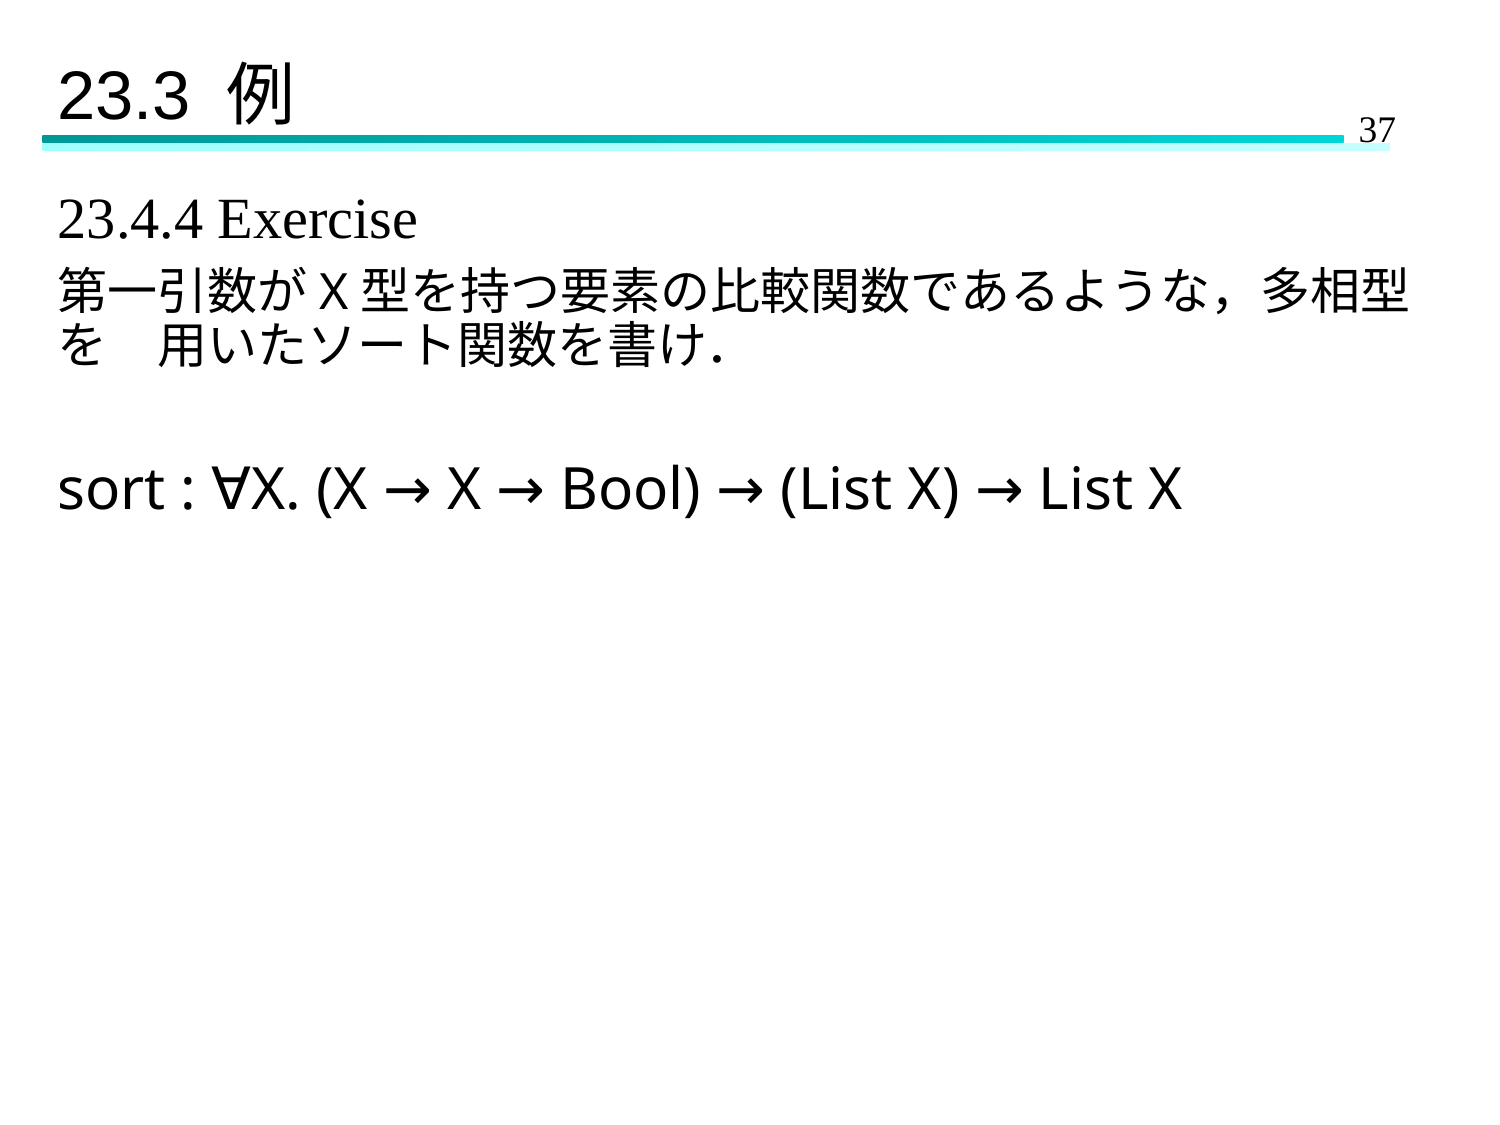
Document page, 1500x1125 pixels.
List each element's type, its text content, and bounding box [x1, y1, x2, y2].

title 23.3 例 [42, 22, 1458, 173]
list 23.4.4 Exercise 第一引数がX型を持つ要素の比較関数であるような，多相型を 用いたソート関数を書け． sort : ∀X. (X → X → Bool) → (List X) → List X [42, 180, 1458, 1080]
